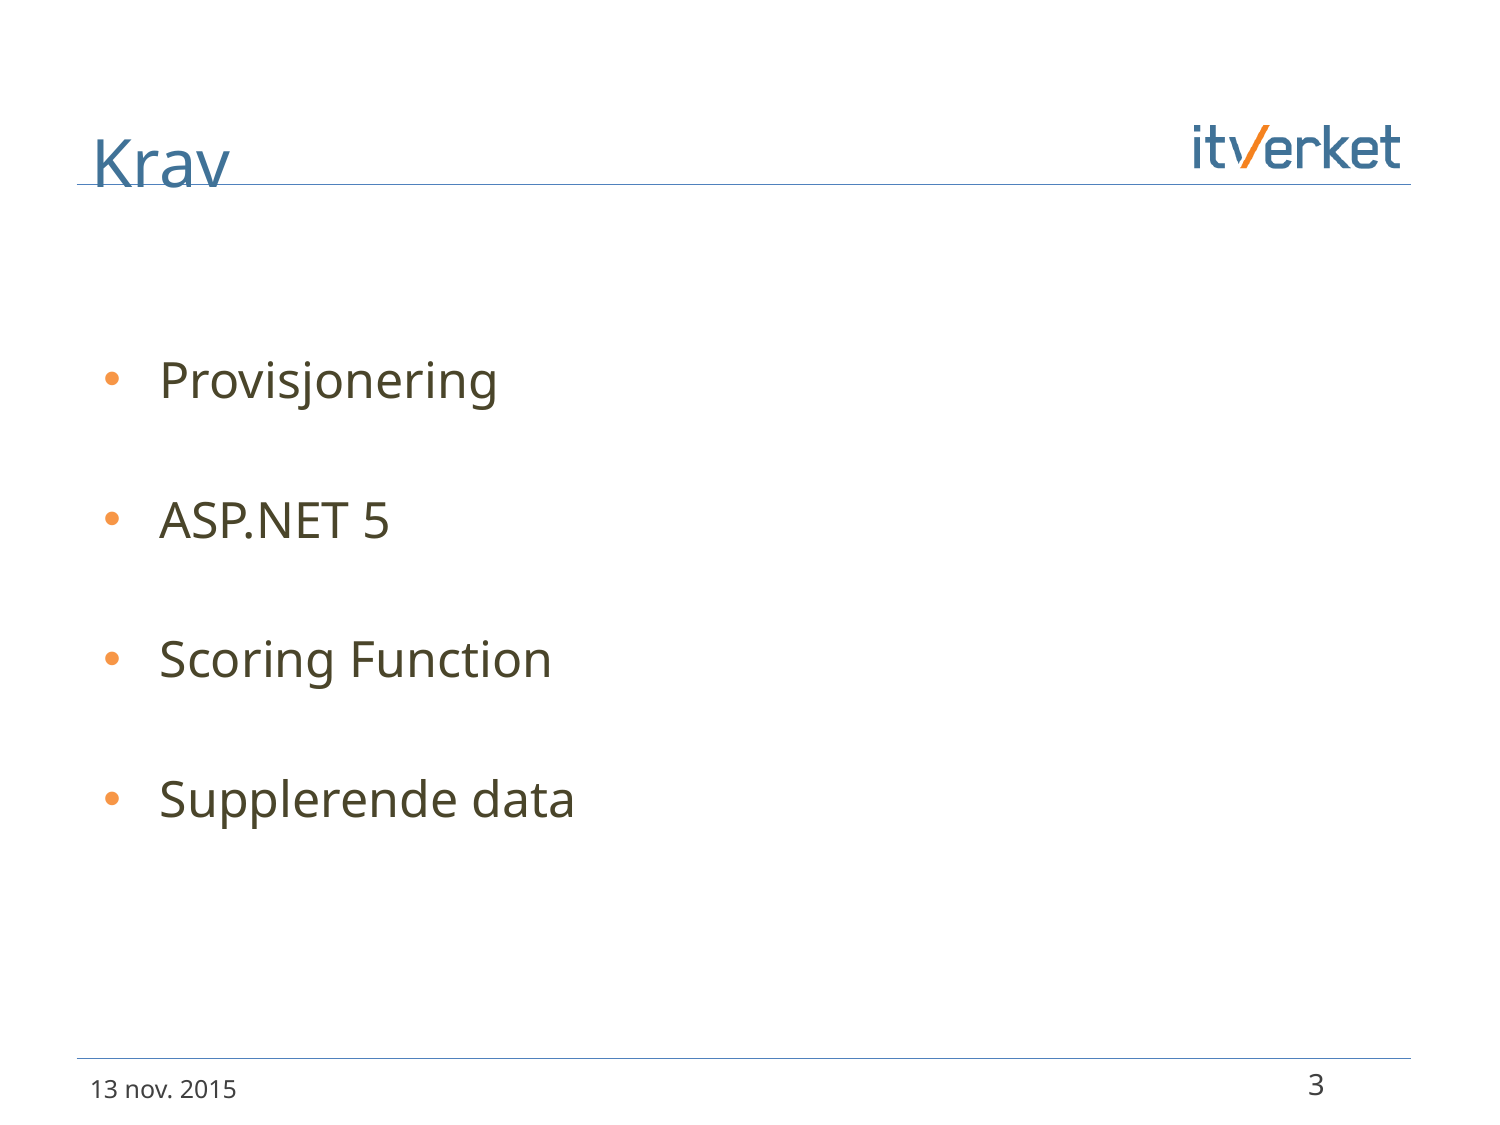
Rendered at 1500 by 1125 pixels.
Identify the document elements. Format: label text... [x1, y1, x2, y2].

list Provisjonering ASP.NET 5 Scoring Function Supplerende data [88, 290, 1414, 1005]
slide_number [75, 1066, 425, 1118]
title Krav [76, 113, 1211, 185]
picture [1211, 125, 1400, 169]
slide_number 3 [1293, 1058, 1425, 1119]
